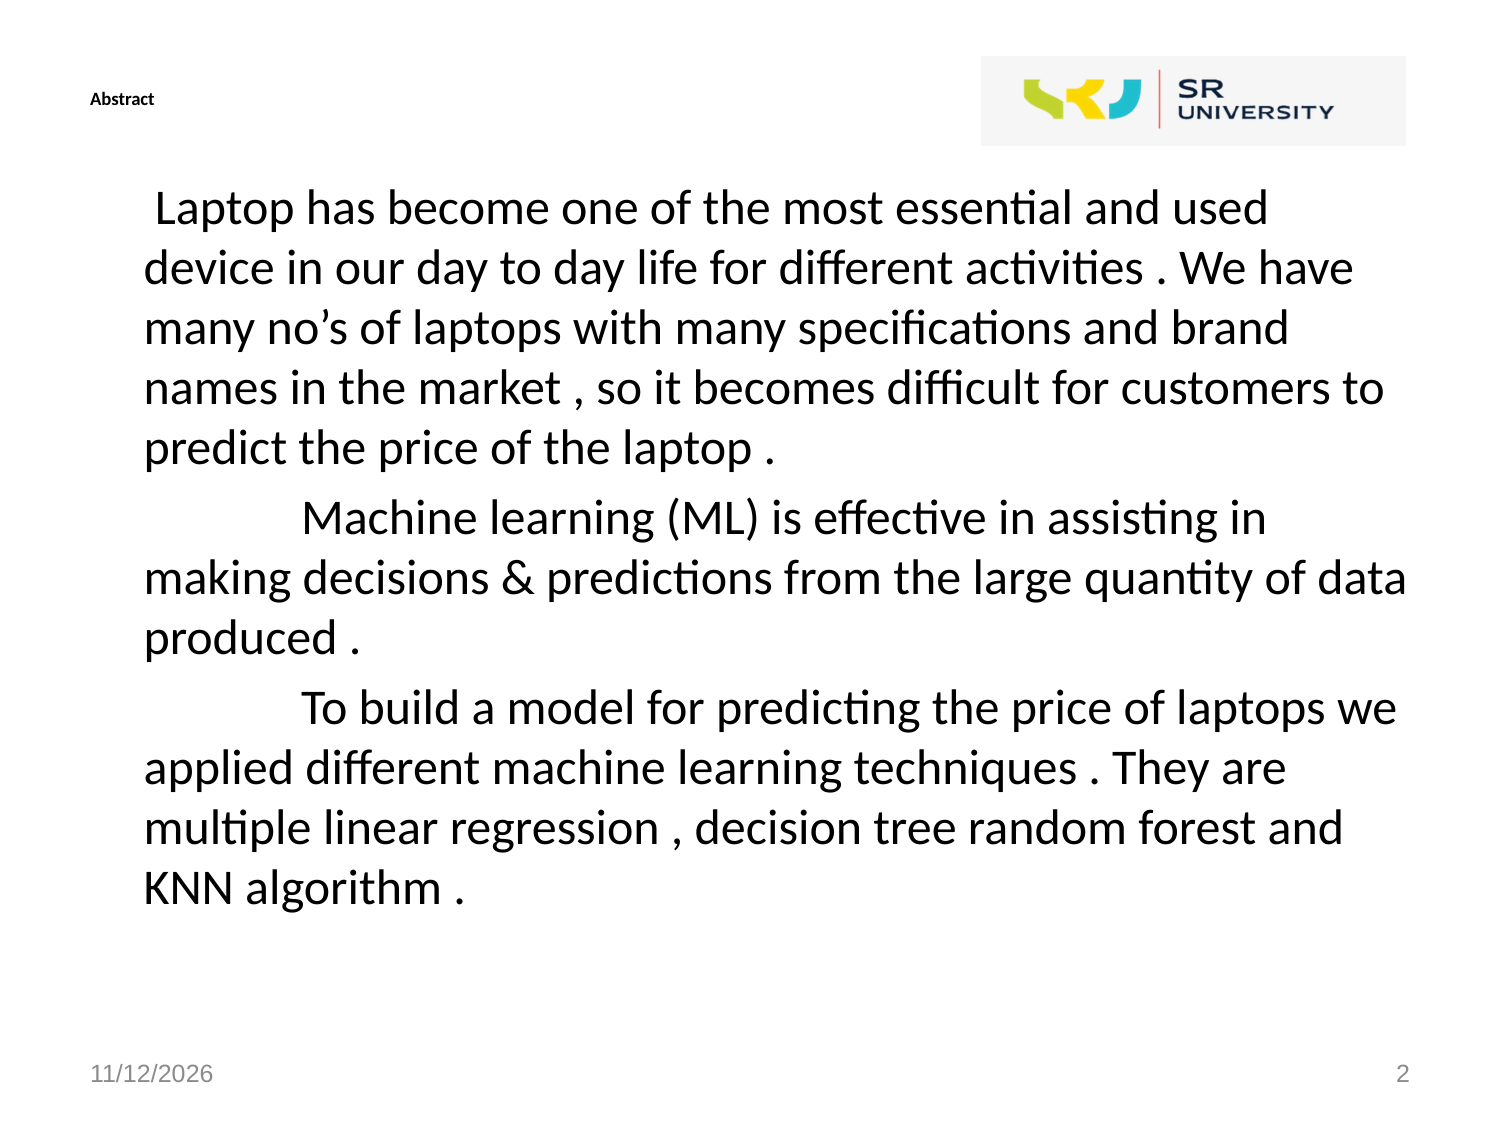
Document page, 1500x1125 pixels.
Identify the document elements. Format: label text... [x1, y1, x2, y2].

slide_number 2 [1074, 1042, 1425, 1103]
title Abstract [75, 56, 979, 140]
picture [981, 56, 1406, 146]
list Laptop has become one of the most essential and used device in our day to day life for different activities . We have many no’s of laptops with many specifications and brand names in the market , so it becomes difficult for customers to predict the price of the laptop . Machine learning (ML) is effective in assisting in making decisions & predictions from the large quantity of data produced . To build a model for predicting the price of laptops we applied different machine learning techniques . They are multiple linear regression , decision tree random forest and KNN algorithm . [128, 166, 1425, 1016]
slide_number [75, 1042, 425, 1103]
